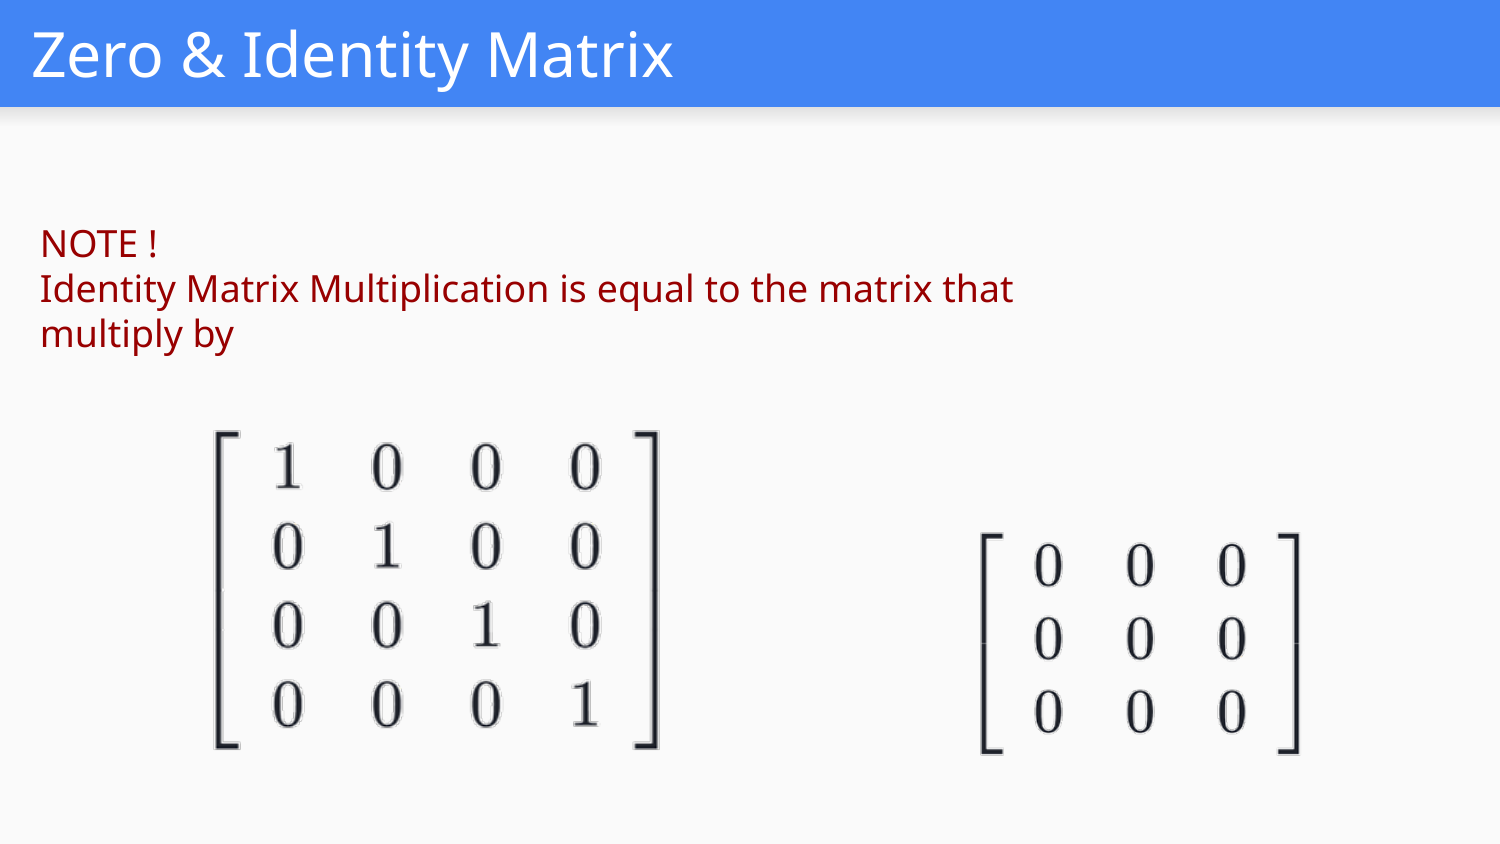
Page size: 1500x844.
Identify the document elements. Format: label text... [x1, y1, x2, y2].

picture [34, 393, 1461, 844]
title Zero & Identity Matrix [16, 2, 1464, 102]
text_box NOTE ! Identity Matrix Multiplication is equal to the matrix that multiply by [24, 204, 1045, 370]
